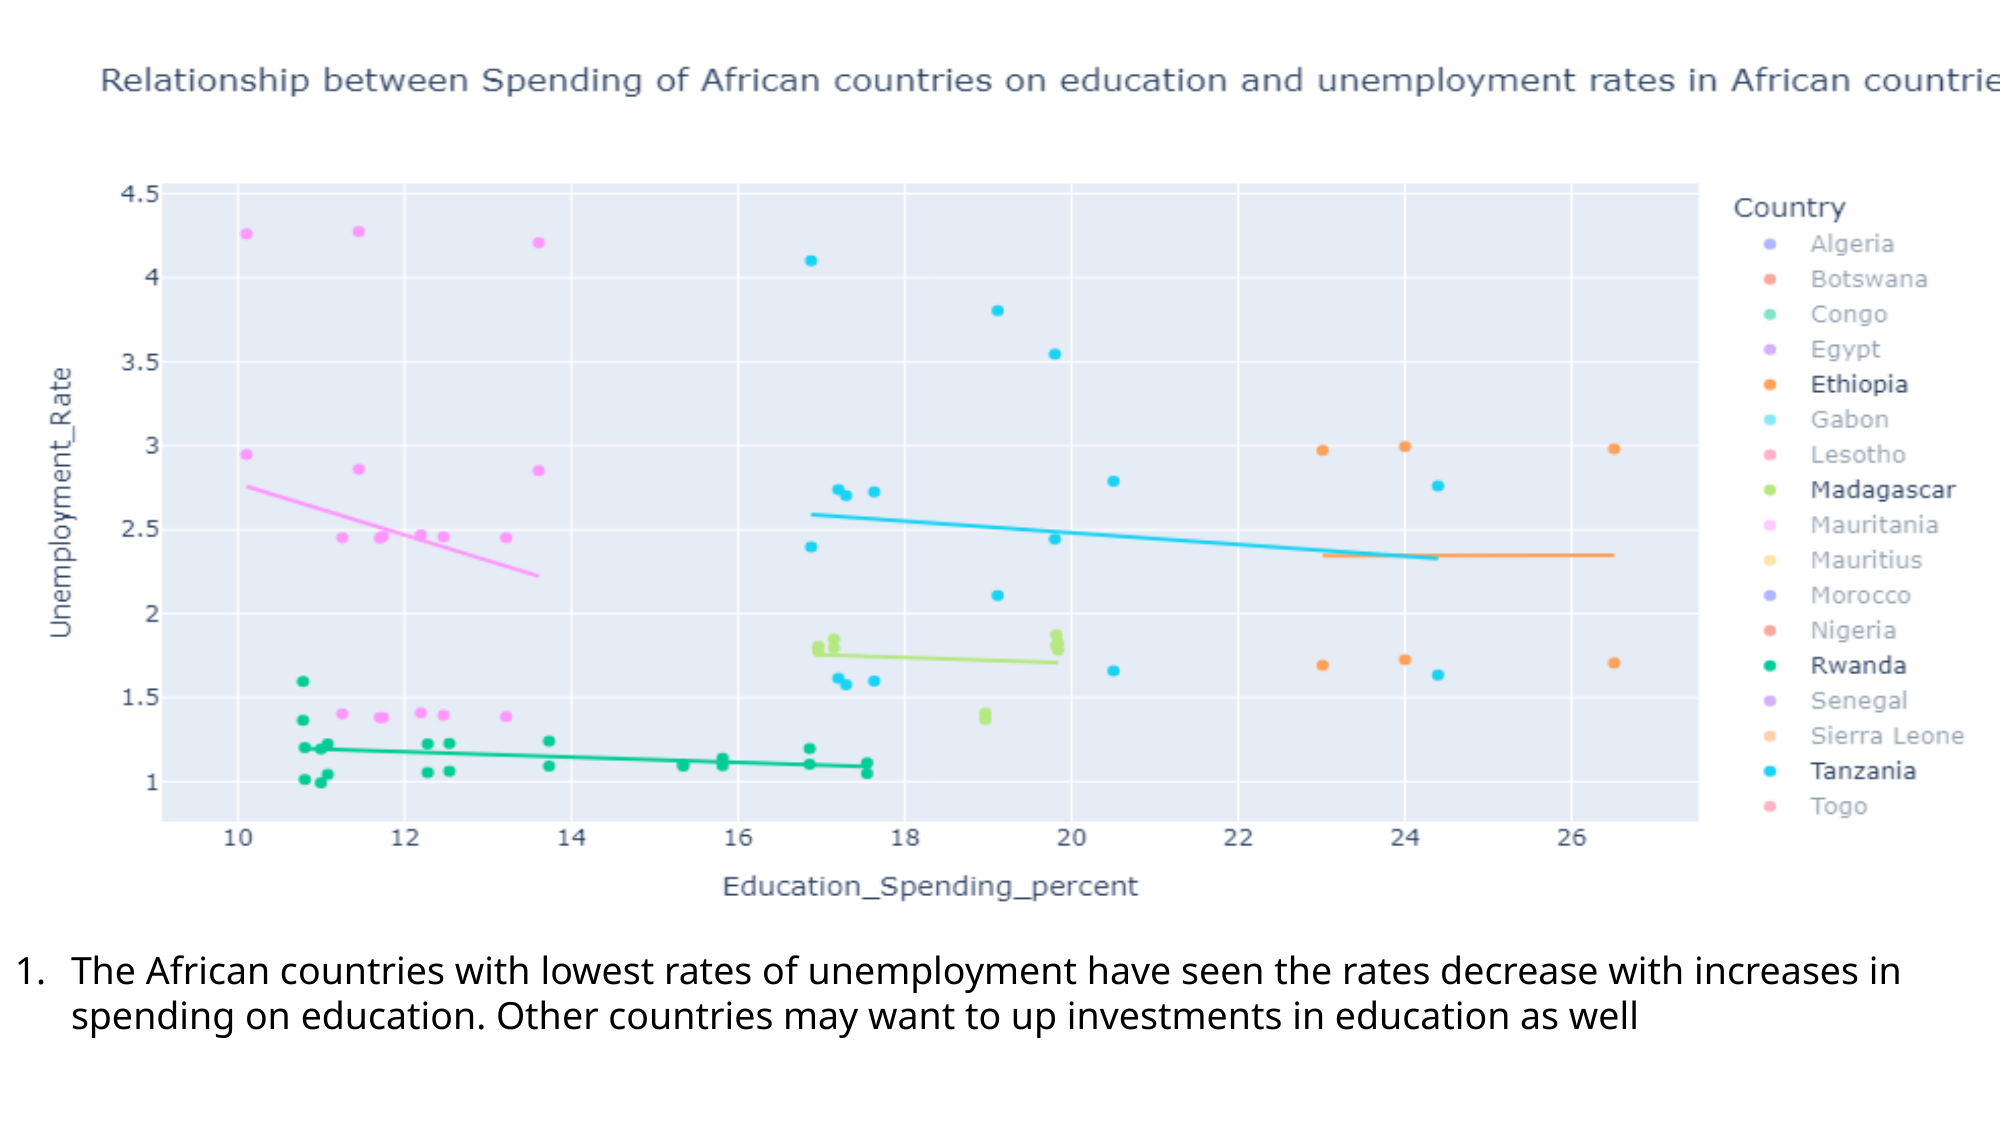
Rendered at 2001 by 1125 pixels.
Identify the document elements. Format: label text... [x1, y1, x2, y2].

text_box The African countries with lowest rates of unemployment have seen the rates decrease with increases in spending on education. Other countries may want to up investments in education as well [0, 970, 2000, 1045]
picture [0, 0, 2000, 970]
